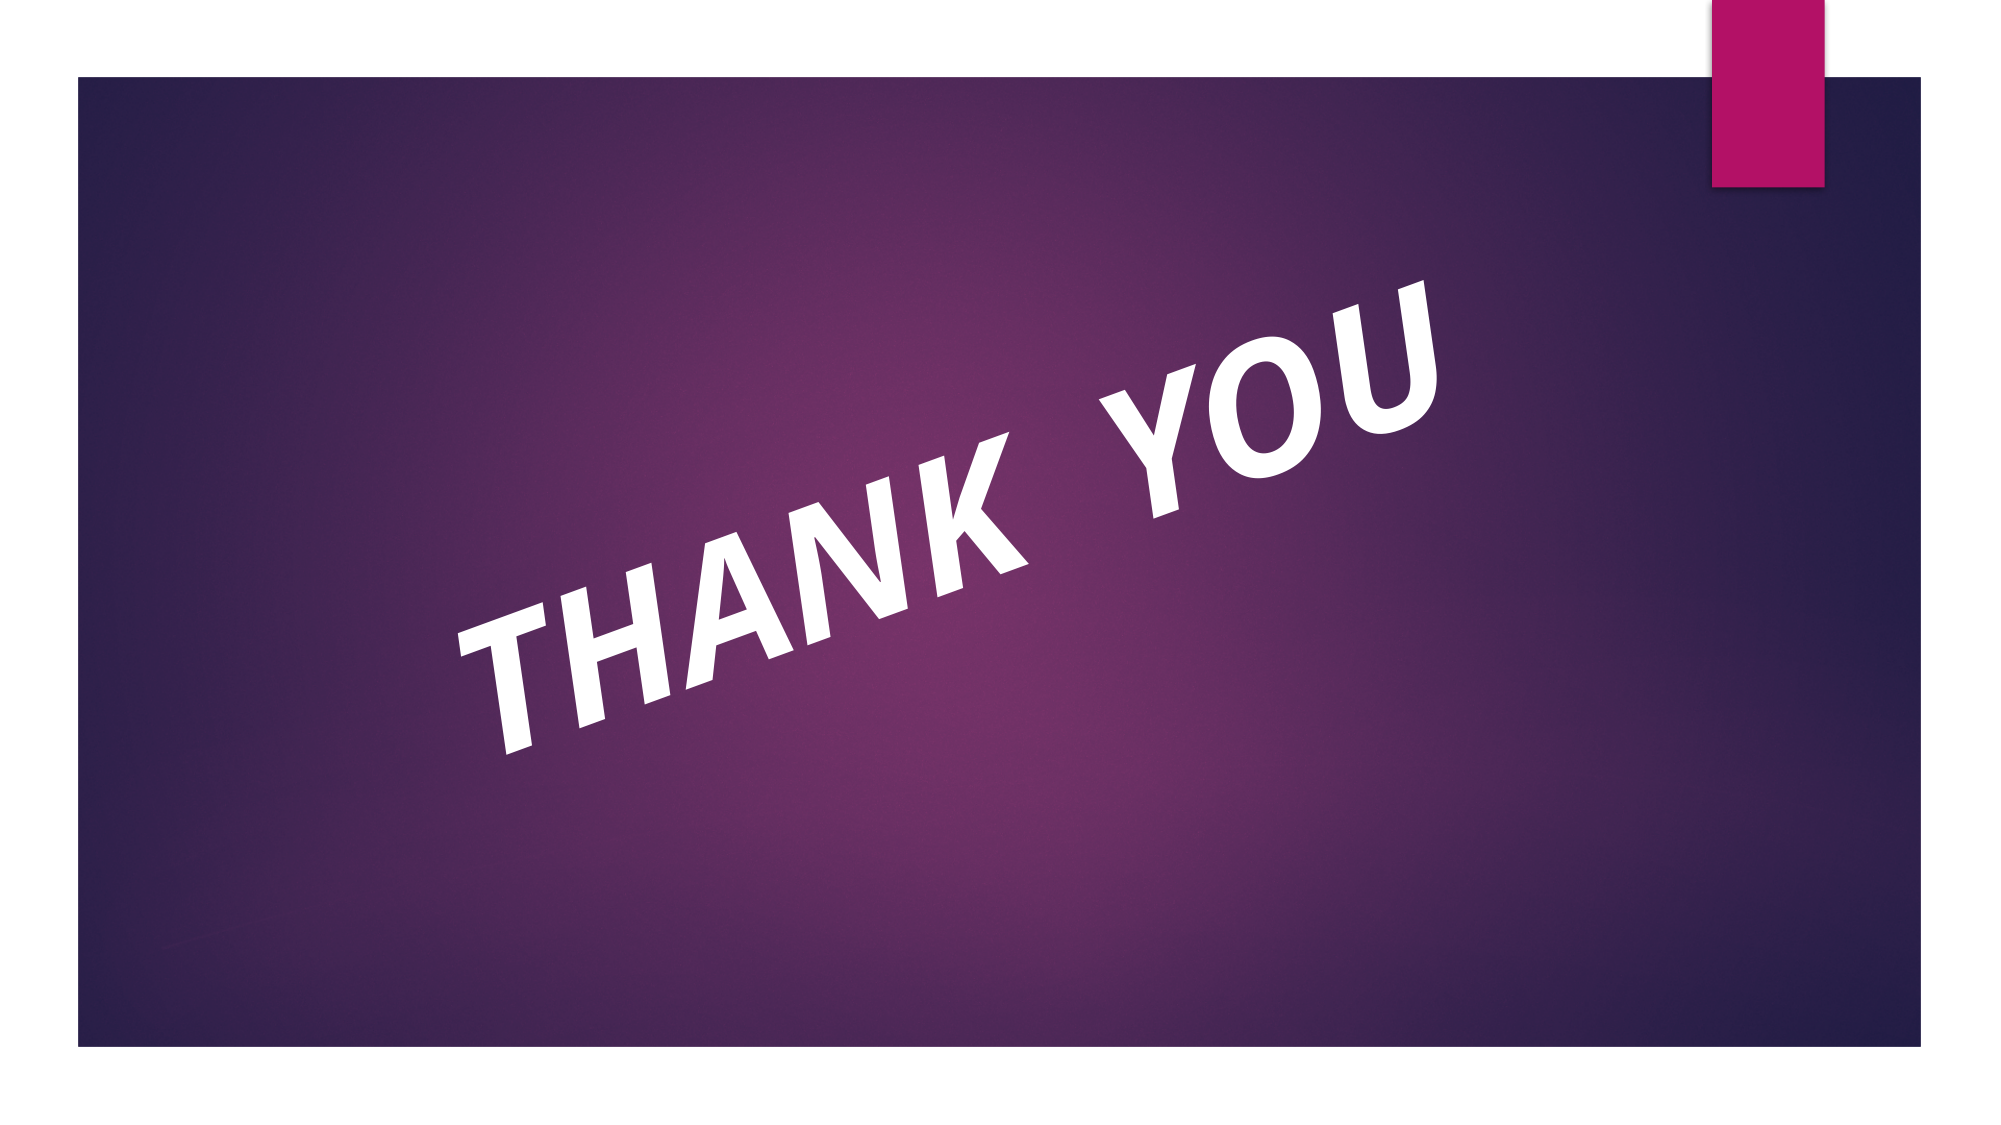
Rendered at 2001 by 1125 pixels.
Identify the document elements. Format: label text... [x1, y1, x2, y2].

subtitle Thank You [230, 154, 1679, 896]
